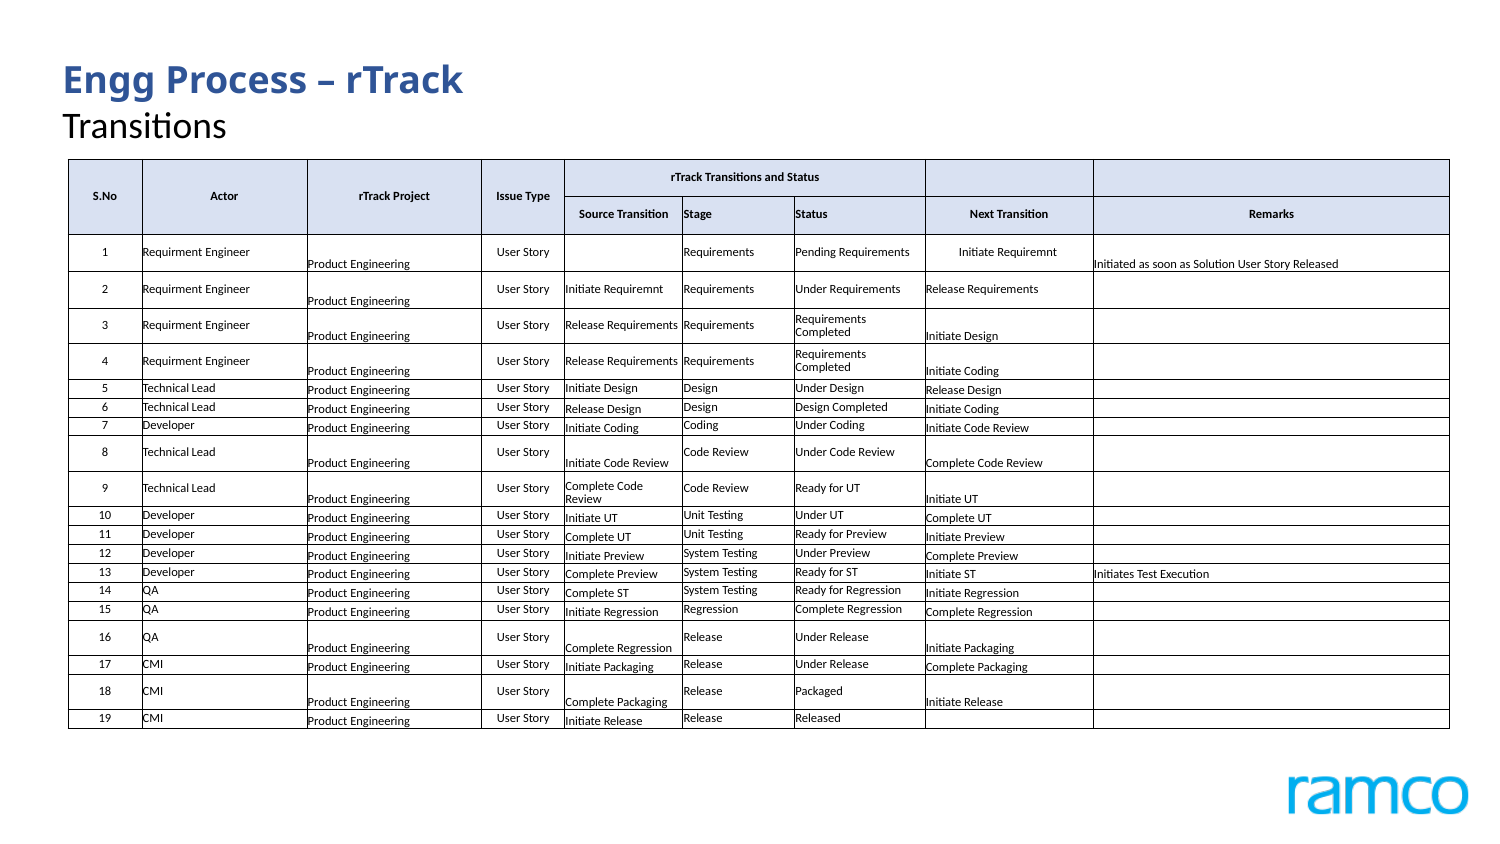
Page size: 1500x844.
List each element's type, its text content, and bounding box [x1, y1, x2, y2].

table_cell Initiate Release [926, 675, 1093, 709]
table_cell Ready for ST [795, 564, 925, 582]
table_cell Complete Preview [926, 545, 1093, 563]
table_cell Developer [143, 545, 307, 563]
table_cell Release [683, 710, 794, 728]
table_cell User Story [482, 526, 564, 544]
table_header rTrack Transitions and Status [565, 160, 925, 196]
table_cell Release Design [565, 399, 682, 417]
table_cell Regression [683, 602, 794, 620]
table_cell [1094, 507, 1449, 525]
table_cell System Testing [683, 583, 794, 601]
table_cell Release [683, 621, 794, 655]
table_cell Complete UT [926, 507, 1093, 525]
table_cell Initiate Coding [926, 399, 1093, 417]
table_cell 7 [69, 418, 142, 435]
table_cell Developer [143, 564, 307, 582]
list Transitions [62, 96, 1450, 160]
table_cell Complete UT [565, 526, 682, 544]
table_cell QA [143, 621, 307, 655]
table_cell Release Design [926, 380, 1093, 398]
table_cell Product Engineering [308, 710, 481, 728]
table_cell Requirment Engineer [143, 272, 307, 308]
table_cell User Story [482, 418, 564, 435]
table_cell Complete Preview [565, 564, 682, 582]
table_cell [1094, 380, 1449, 398]
table_cell User Story [482, 380, 564, 398]
table_cell Unit Testing [683, 507, 794, 525]
table_cell Product Engineering [308, 675, 481, 709]
table_header [926, 160, 1093, 196]
table_cell Complete Regression [565, 621, 682, 655]
table_cell [1094, 675, 1449, 709]
table_cell Requirements Completed [795, 309, 925, 343]
table_cell Product Engineering [308, 344, 481, 379]
table_cell Source Transition [565, 197, 682, 234]
table_cell Initiate Design [926, 309, 1093, 343]
table_cell Initiate ST [926, 564, 1093, 582]
list Engg Process – rTrack [62, 46, 1450, 96]
table_cell Initiate UT [565, 507, 682, 525]
table_cell User Story [482, 507, 564, 525]
table_cell Next Transition [926, 197, 1093, 234]
table_cell Release [683, 675, 794, 709]
table_cell Design Completed [795, 399, 925, 417]
table_header Actor [143, 160, 307, 234]
table_cell System Testing [683, 545, 794, 563]
table_cell Product Engineering [308, 235, 481, 271]
table_cell Packaged [795, 675, 925, 709]
table_cell 10 [69, 507, 142, 525]
table_cell Design [683, 399, 794, 417]
table_cell 2 [69, 272, 142, 308]
table_header S.No [69, 160, 142, 234]
table_cell Technical Lead [143, 399, 307, 417]
table_cell Product Engineering [308, 564, 481, 582]
table_cell Under Coding [795, 418, 925, 435]
table_cell User Story [482, 656, 564, 674]
table_cell Product Engineering [308, 507, 481, 525]
table_cell User Story [482, 399, 564, 417]
table_cell Initiate Code Review [926, 418, 1093, 435]
table_cell CMI [143, 656, 307, 674]
table_cell Remarks [1094, 197, 1449, 234]
table_cell Product Engineering [308, 602, 481, 620]
table_cell [1094, 309, 1449, 343]
table_cell Product Engineering [308, 583, 481, 601]
table_cell Initiated as soon as Solution User Story Released [1094, 235, 1449, 271]
table_cell Product Engineering [308, 621, 481, 655]
table_cell User Story [482, 621, 564, 655]
table_cell Initiate Code Review [565, 436, 682, 471]
table_cell Under UT [795, 507, 925, 525]
table_cell Product Engineering [308, 526, 481, 544]
table_cell User Story [482, 436, 564, 471]
table_cell User Story [482, 309, 564, 343]
table_cell 14 [69, 583, 142, 601]
table_cell 1 [69, 235, 142, 271]
table_cell [1094, 710, 1449, 728]
table_cell Complete Regression [795, 602, 925, 620]
table_cell 6 [69, 399, 142, 417]
table_cell [1094, 399, 1449, 417]
table_cell User Story [482, 602, 564, 620]
table_cell Requirements [683, 235, 794, 271]
table_cell Product Engineering [308, 545, 481, 563]
table_cell [1094, 418, 1449, 435]
table_cell Product Engineering [308, 656, 481, 674]
table_cell Under Release [795, 621, 925, 655]
table_cell [565, 235, 682, 271]
table_header [1094, 160, 1449, 196]
table_header rTrack Project [308, 160, 481, 234]
table_cell Product Engineering [308, 309, 481, 343]
table_cell Product Engineering [308, 418, 481, 435]
table_cell [1094, 583, 1449, 601]
table_cell 3 [69, 309, 142, 343]
table_cell Under Release [795, 656, 925, 674]
table_cell CMI [143, 675, 307, 709]
table_cell Initiate Coding [565, 418, 682, 435]
table_cell [1094, 656, 1449, 674]
table_cell User Story [482, 675, 564, 709]
table_cell Initiate Preview [565, 545, 682, 563]
table_cell Stage [683, 197, 794, 234]
table_cell [1094, 272, 1449, 308]
picture [1281, 761, 1475, 822]
table_cell 4 [69, 344, 142, 379]
table_cell Ready for Preview [795, 526, 925, 544]
table_cell Initiate Design [565, 380, 682, 398]
table_cell Product Engineering [308, 399, 481, 417]
table_cell Release Requirements [565, 309, 682, 343]
table_cell Ready for UT [795, 472, 925, 506]
table_cell 13 [69, 564, 142, 582]
table_cell 9 [69, 472, 142, 506]
table_cell User Story [482, 583, 564, 601]
table_cell 15 [69, 602, 142, 620]
table_cell Released [795, 710, 925, 728]
table_cell Requirment Engineer [143, 309, 307, 343]
table_cell [1094, 526, 1449, 544]
table_cell User Story [482, 545, 564, 563]
table_cell CMI [143, 710, 307, 728]
table_cell 18 [69, 675, 142, 709]
table_cell Requirment Engineer [143, 344, 307, 379]
table_cell Initiate Packaging [565, 656, 682, 674]
table_cell 19 [69, 710, 142, 728]
table_cell Code Review [683, 436, 794, 471]
table_cell QA [143, 602, 307, 620]
table_cell Requirements Completed [795, 344, 925, 379]
table_cell 17 [69, 656, 142, 674]
table_cell 11 [69, 526, 142, 544]
table_cell Initiate Release [565, 710, 682, 728]
table_cell Initiate Coding [926, 344, 1093, 379]
table_cell Requirment Engineer [143, 235, 307, 271]
table_cell Under Design [795, 380, 925, 398]
table_cell Pending Requirements [795, 235, 925, 271]
table_cell Product Engineering [308, 472, 481, 506]
table_cell Complete Code Review [565, 472, 682, 506]
table_cell Design [683, 380, 794, 398]
table_cell Requirements [683, 272, 794, 308]
table_cell User Story [482, 344, 564, 379]
table_cell Technical Lead [143, 472, 307, 506]
table_cell Complete Packaging [565, 675, 682, 709]
table_cell Complete Packaging [926, 656, 1093, 674]
table_cell [926, 710, 1093, 728]
table_cell Release Requirements [565, 344, 682, 379]
table_cell User Story [482, 710, 564, 728]
table_cell Product Engineering [308, 436, 481, 471]
table_cell Under Code Review [795, 436, 925, 471]
table_cell Initiate Packaging [926, 621, 1093, 655]
table_header Issue Type [482, 160, 564, 234]
table_cell Requirements [683, 344, 794, 379]
table_cell Status [795, 197, 925, 234]
table_cell [1094, 621, 1449, 655]
table_cell Release Requirements [926, 272, 1093, 308]
table_cell Product Engineering [308, 380, 481, 398]
table_cell Developer [143, 418, 307, 435]
table_cell Requirements [683, 309, 794, 343]
table_cell Developer [143, 526, 307, 544]
table_cell Initiate Regression [565, 602, 682, 620]
table_cell Coding [683, 418, 794, 435]
table_cell 12 [69, 545, 142, 563]
table_cell User Story [482, 235, 564, 271]
table_cell Initiate Preview [926, 526, 1093, 544]
table_cell Release [683, 656, 794, 674]
table_cell 5 [69, 380, 142, 398]
table_cell [1094, 545, 1449, 563]
table_cell Initiate UT [926, 472, 1093, 506]
table_cell QA [143, 583, 307, 601]
table_cell Initiates Test Execution [1094, 564, 1449, 582]
table_cell Developer [143, 507, 307, 525]
table_cell System Testing [683, 564, 794, 582]
table_cell [1094, 344, 1449, 379]
table_cell Product Engineering [308, 272, 481, 308]
table_cell Complete Regression [926, 602, 1093, 620]
table_cell Complete Code Review [926, 436, 1093, 471]
table_cell Initiate Requiremnt [565, 272, 682, 308]
table_cell [1094, 472, 1449, 506]
table_cell User Story [482, 272, 564, 308]
table_cell Under Requirements [795, 272, 925, 308]
table_cell [1094, 436, 1449, 471]
table_cell Complete ST [565, 583, 682, 601]
table_cell Under Preview [795, 545, 925, 563]
table_cell User Story [482, 564, 564, 582]
table_cell 8 [69, 436, 142, 471]
table_cell Initiate Requiremnt [926, 235, 1093, 271]
table_cell Technical Lead [143, 436, 307, 471]
table_cell User Story [482, 472, 564, 506]
table_cell [1094, 602, 1449, 620]
table_cell Initiate Regression [926, 583, 1093, 601]
table_cell Unit Testing [683, 526, 794, 544]
table_cell Ready for Regression [795, 583, 925, 601]
table_cell Technical Lead [143, 380, 307, 398]
table_cell 16 [69, 621, 142, 655]
table_cell Code Review [683, 472, 794, 506]
